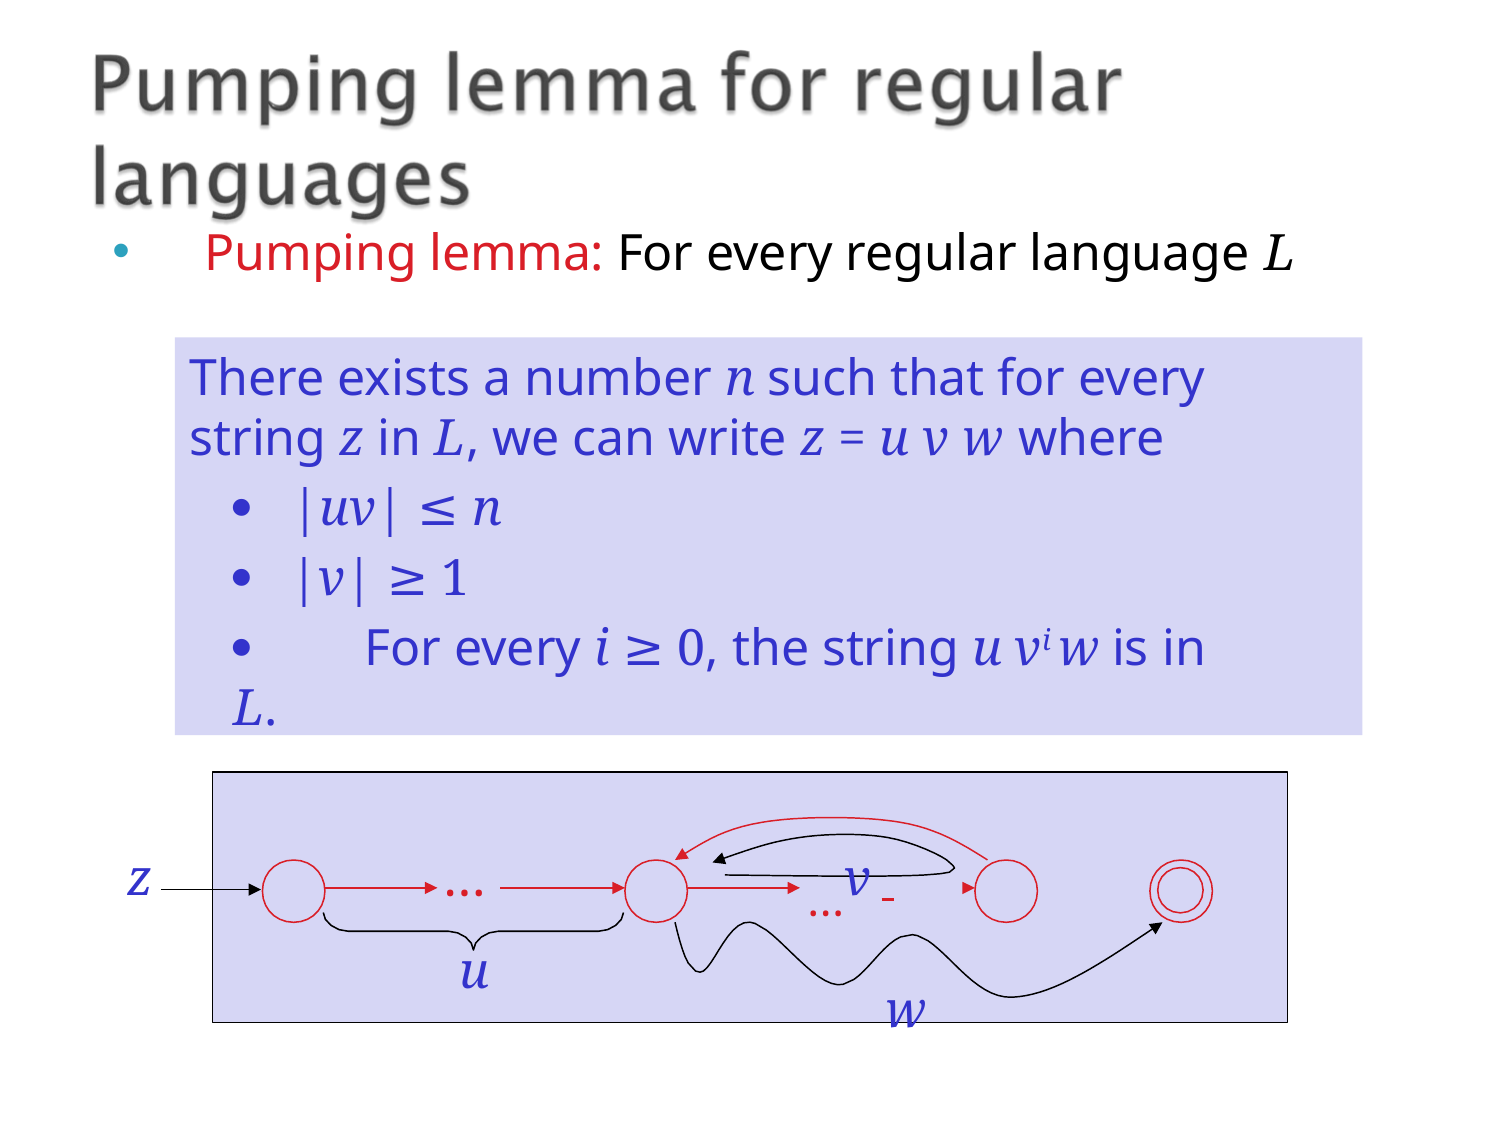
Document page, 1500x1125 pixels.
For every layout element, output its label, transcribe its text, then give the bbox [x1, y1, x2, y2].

text_box [624, 860, 688, 923]
text_box [723, 837, 800, 876]
text_box …v w [800, 818, 982, 1038]
text_box … u [441, 812, 496, 999]
text_box [496, 912, 624, 932]
text_box [212, 772, 1288, 1023]
text_box [787, 881, 800, 895]
text_box [1148, 922, 1163, 935]
text_box z [125, 843, 151, 906]
text_box [675, 922, 800, 973]
text_box [1157, 867, 1204, 913]
text_box [612, 881, 625, 895]
text_box [424, 881, 438, 895]
title Pumping lemma: For every regular language L [91, 240, 1311, 345]
text_box [686, 818, 800, 855]
text_box [36, 20, 1426, 240]
text_box [982, 926, 1152, 998]
text_box There exists a number n such that for every string z in L, we can write z = u v w where  |uv| ≤ n  |v| ≥ 1  For every i ≥ 0, the string u vi w is in L. [174, 337, 1363, 736]
text_box [262, 860, 325, 923]
text_box [675, 848, 689, 861]
text_box [248, 883, 262, 896]
text_box [712, 852, 727, 865]
text_box [1149, 860, 1213, 923]
text_box [982, 860, 1038, 923]
text_box [323, 912, 441, 932]
